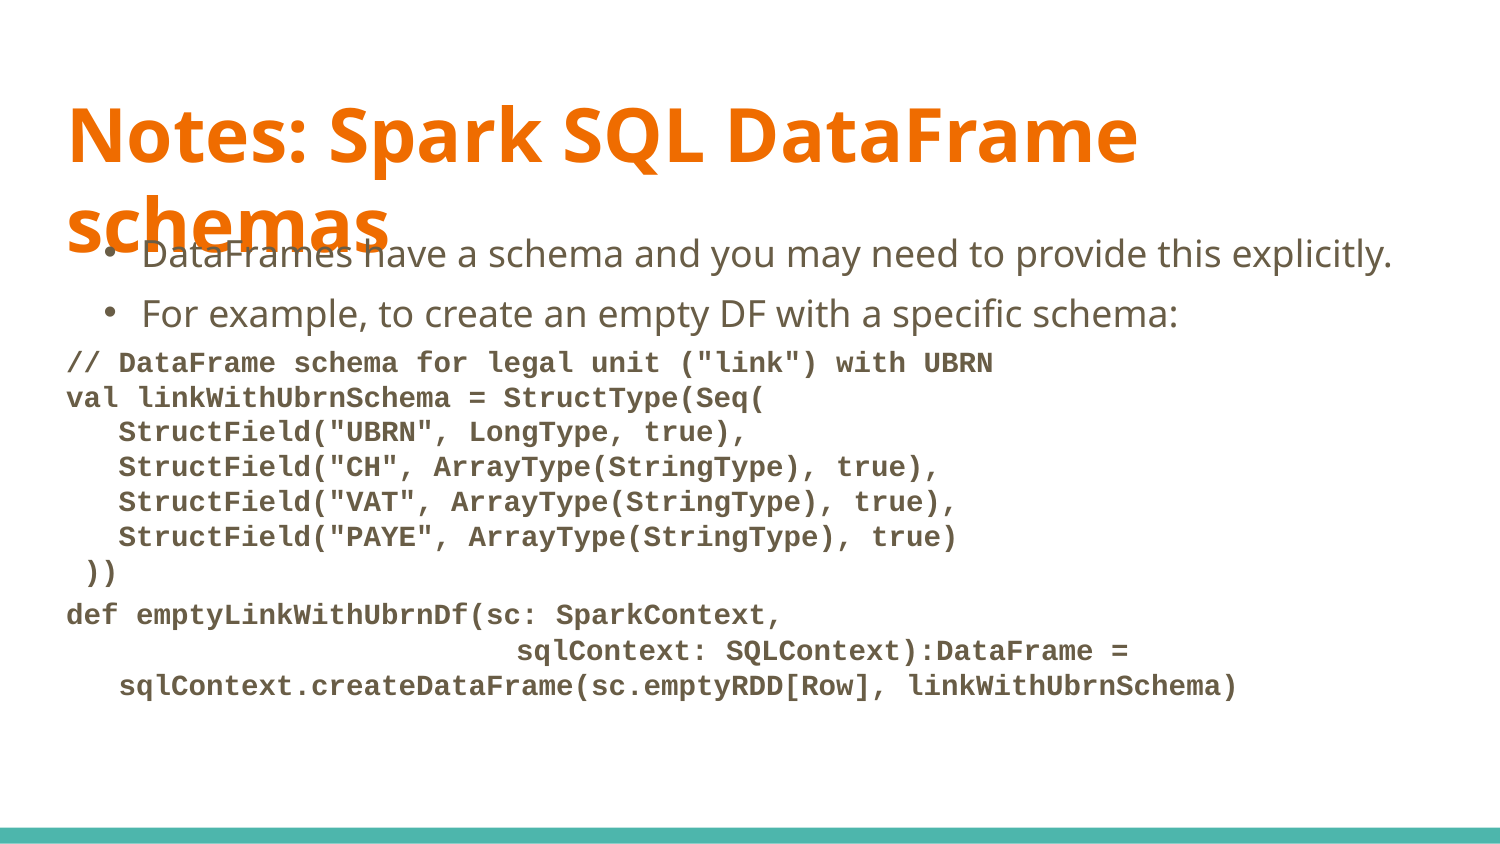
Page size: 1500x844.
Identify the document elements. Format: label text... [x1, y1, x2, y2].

list DataFrames have a schema and you may need to provide this explicitly. For example, to create an empty DF with a specific schema: // DataFrame schema for legal unit ("link") with UBRN val linkWithUbrnSchema = StructType(Seq( StructField("UBRN", LongType, true), StructField("CH", ArrayType(StringType), true), StructField("VAT", ArrayType(StringType), true), StructField("PAYE", ArrayType(StringType), true) )) def emptyLinkWithUbrnDf(sc: SparkContext, sqlContext: SQLContext):DataFrame = sqlContext.createDataFrame(sc.emptyRDD[Row], linkWithUbrnSchema) [51, 207, 1449, 750]
title Notes: Spark SQL DataFrame schemas [51, 72, 1449, 189]
